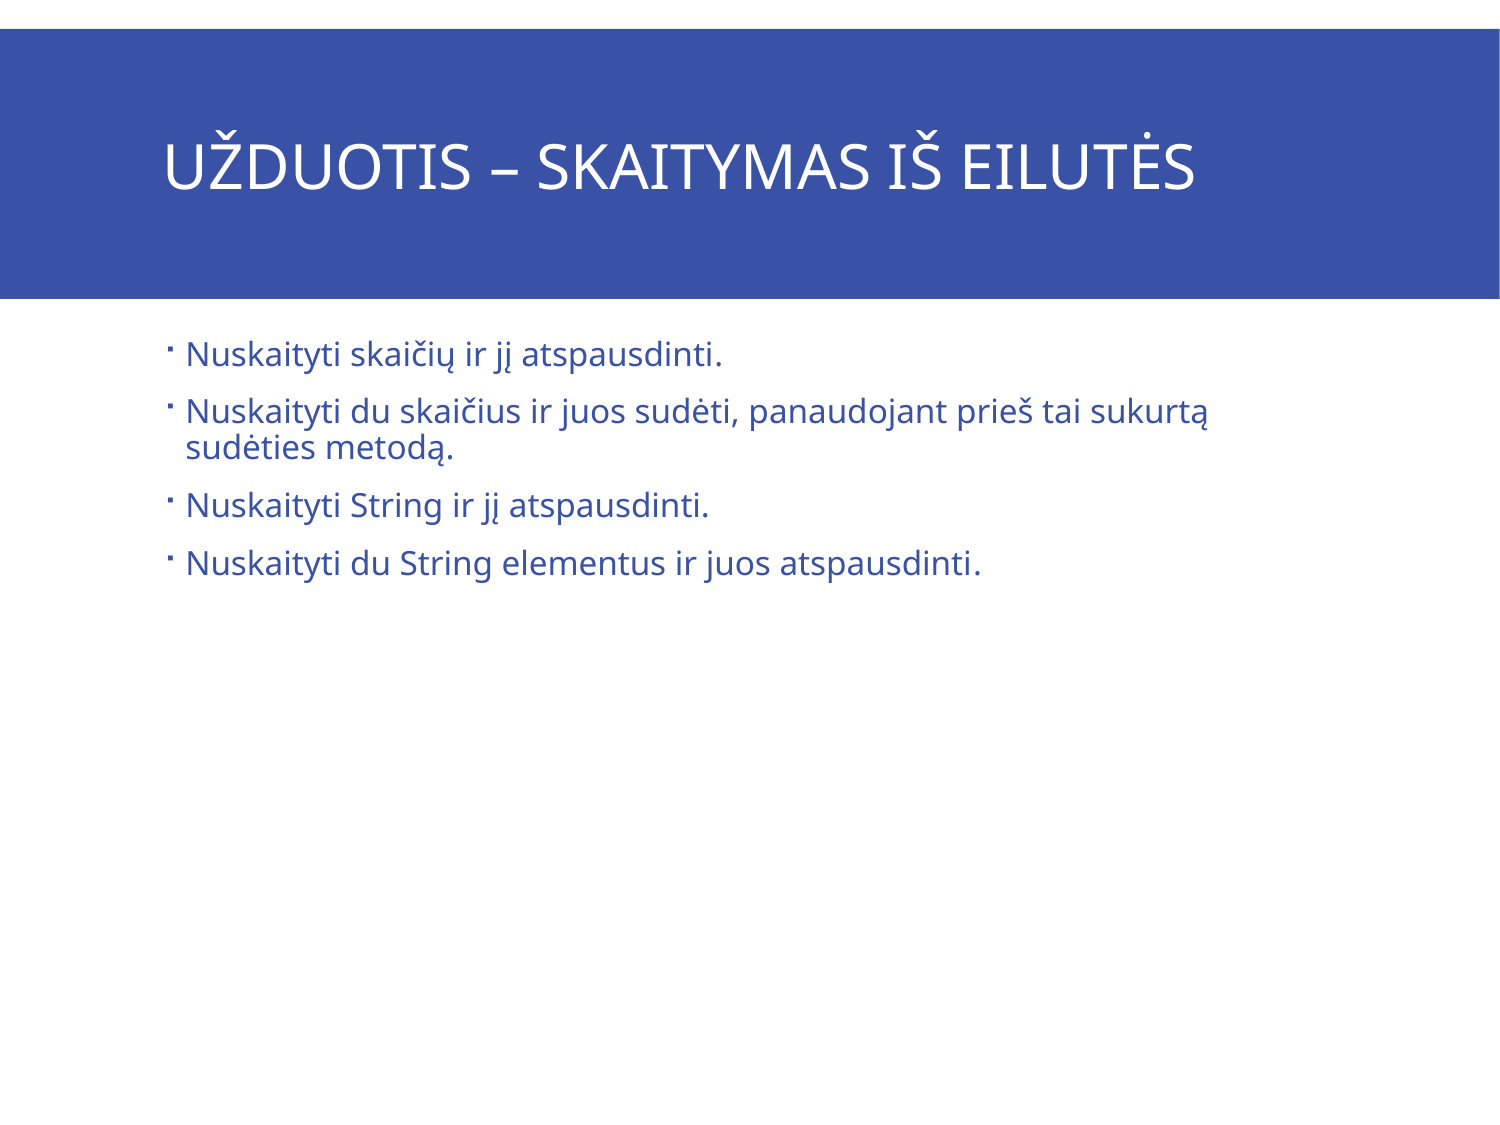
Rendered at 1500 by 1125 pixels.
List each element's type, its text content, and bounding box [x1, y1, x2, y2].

title Užduotis – skaitymas iš eilutės [147, 46, 1352, 294]
list Nuskaityti skaičių ir jį atspausdinti. Nuskaityti du skaičius ir juos sudėti, panaudojant prieš tai sukurtą sudėties metodą. Nuskaityti String ir jį atspausdinti. Nuskaityti du String elementus ir juos atspausdinti. [147, 329, 1352, 1021]
